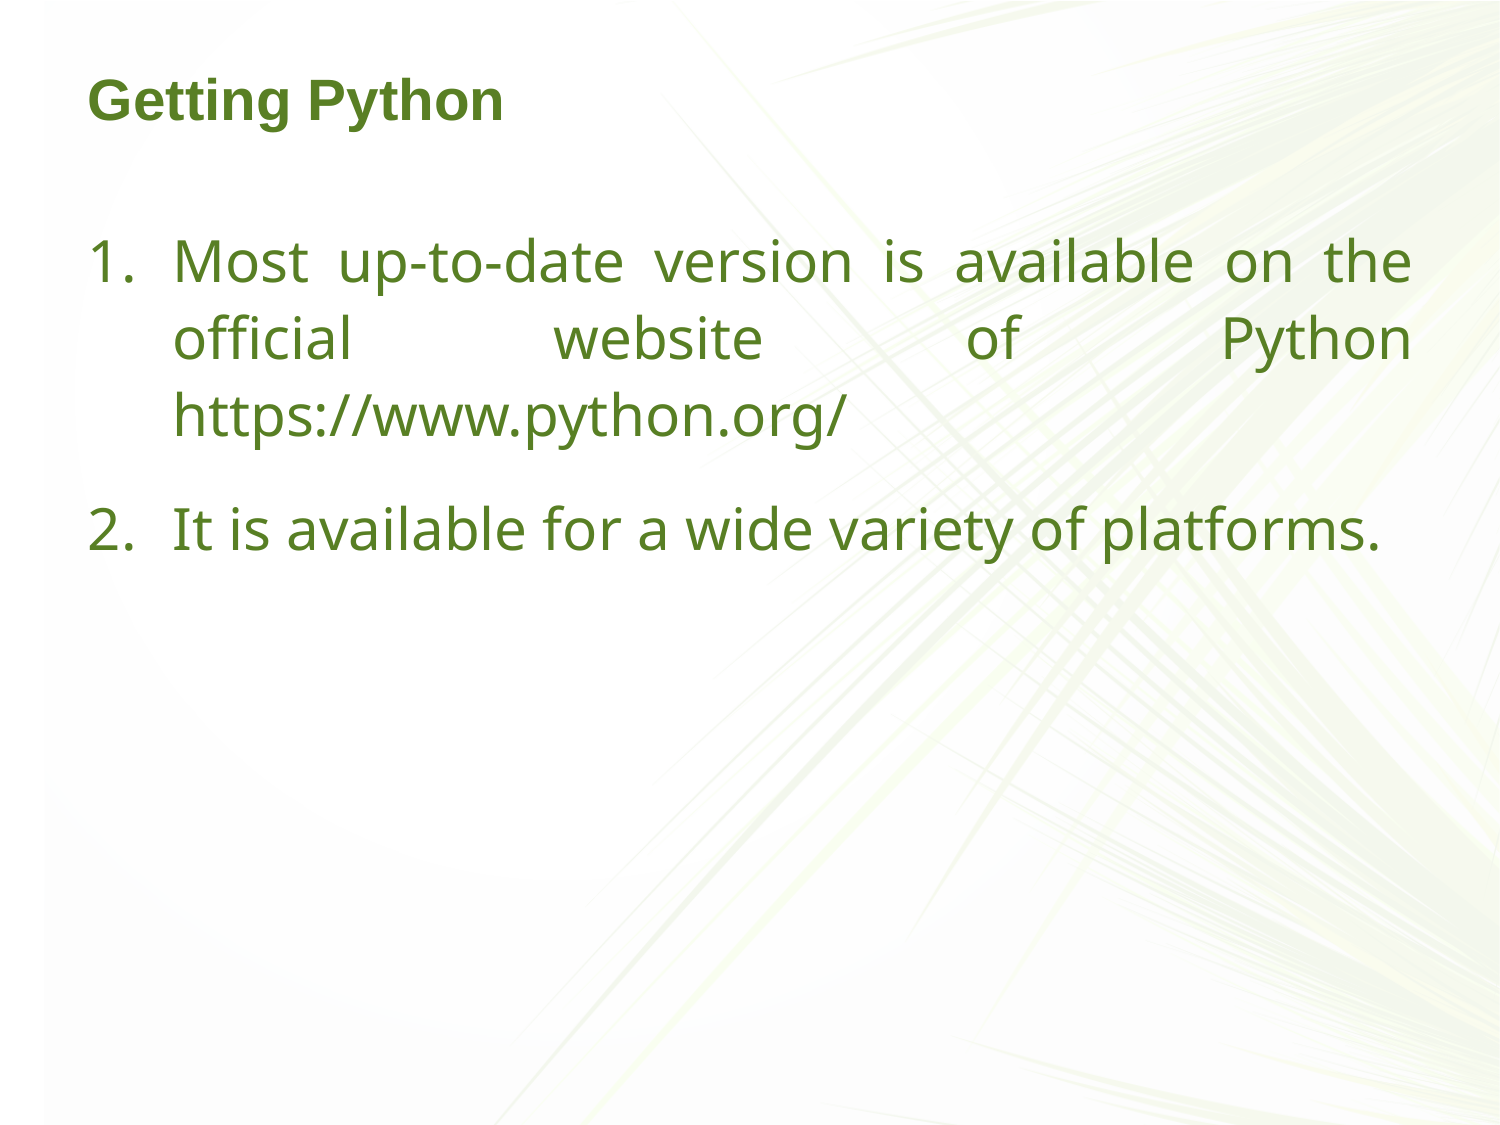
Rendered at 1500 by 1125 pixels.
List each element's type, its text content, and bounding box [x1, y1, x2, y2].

title Getting Python [72, 25, 1430, 141]
list Most up-to-date version is available on the official website of Python https://www.python.org/ It is available for a wide variety of platforms. [72, 209, 1430, 783]
